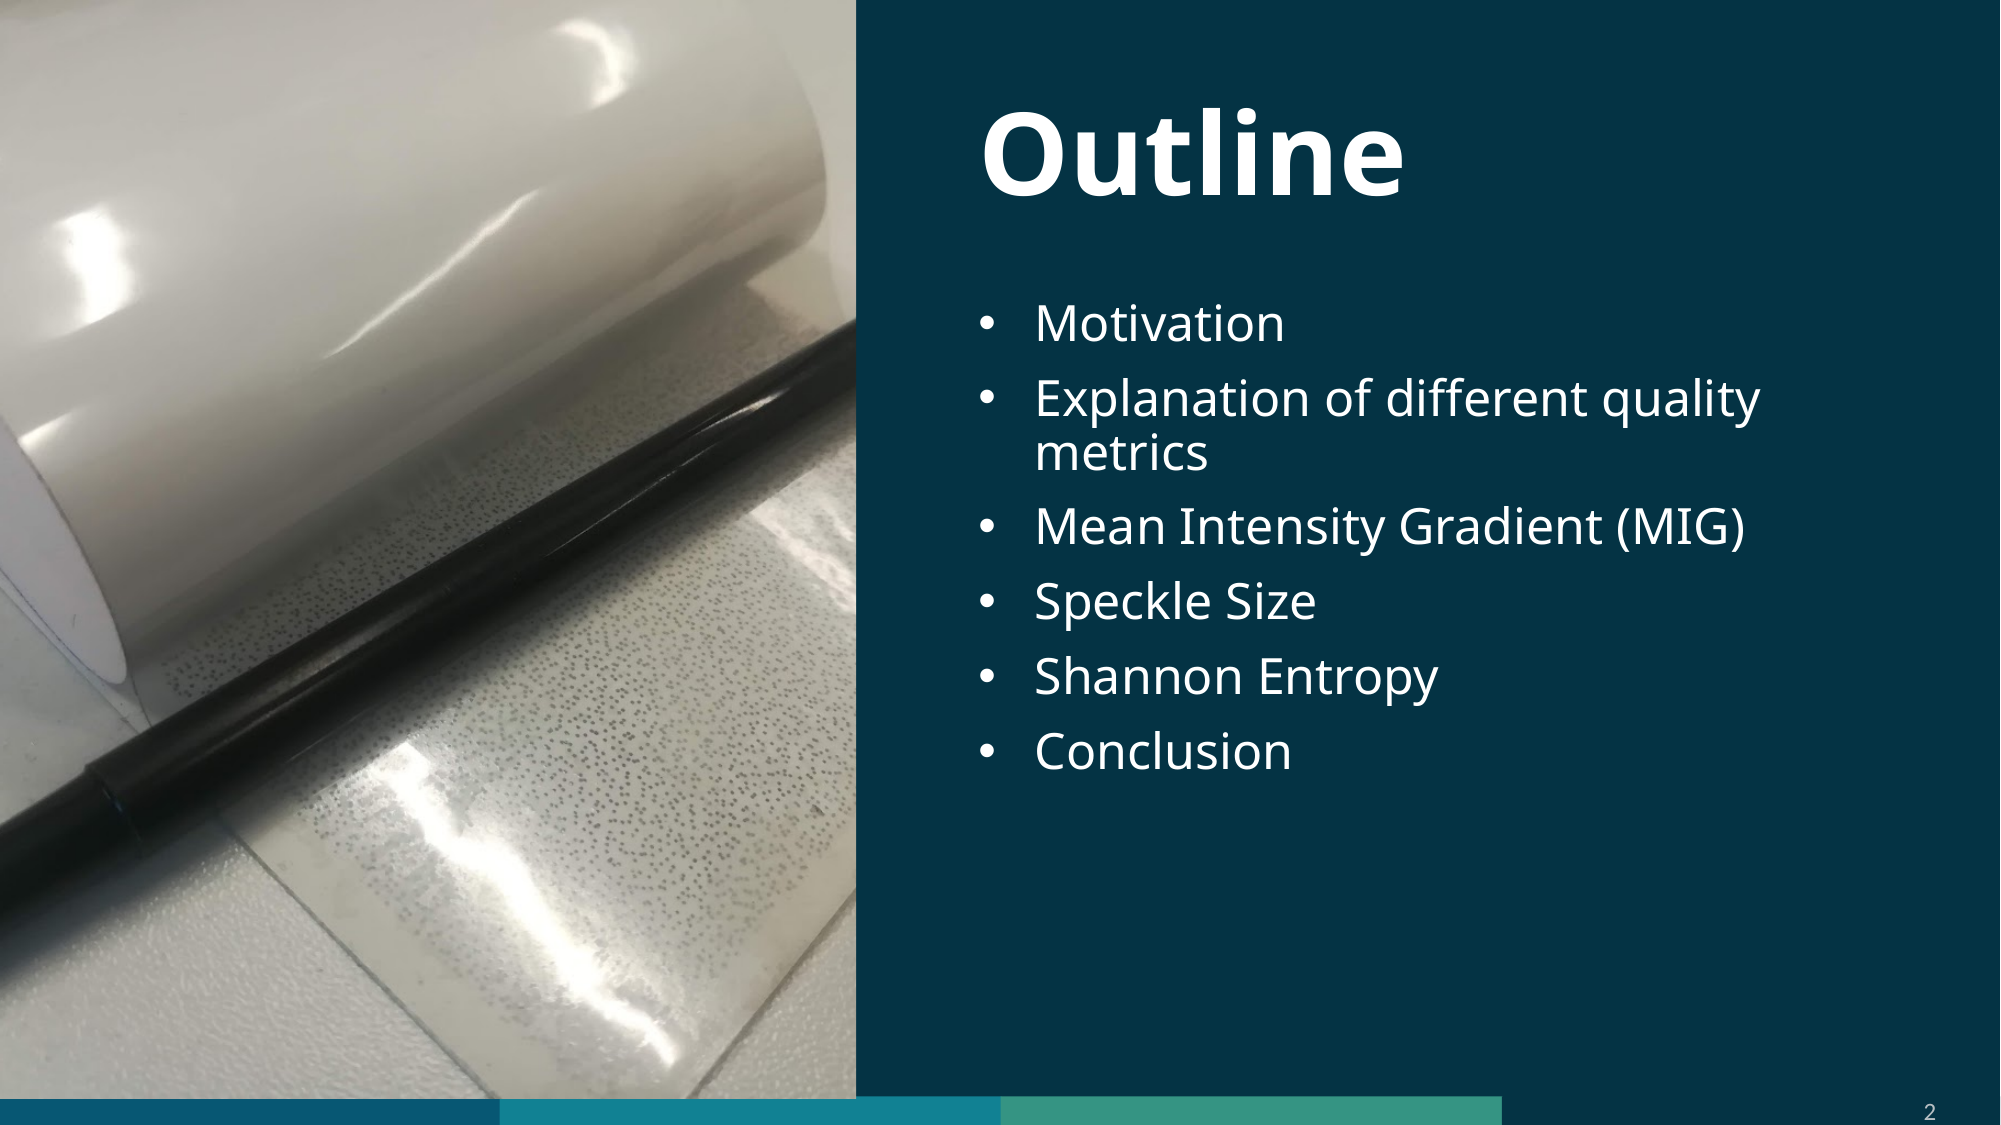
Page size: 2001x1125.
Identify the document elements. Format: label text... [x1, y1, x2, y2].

list Motivation Explanation of different quality metrics Mean Intensity Gradient (MIG) Speckle Size Shannon Entropy Conclusion [978, 350, 1922, 1029]
picture [0, 0, 857, 1099]
title Outline [978, 96, 1922, 350]
